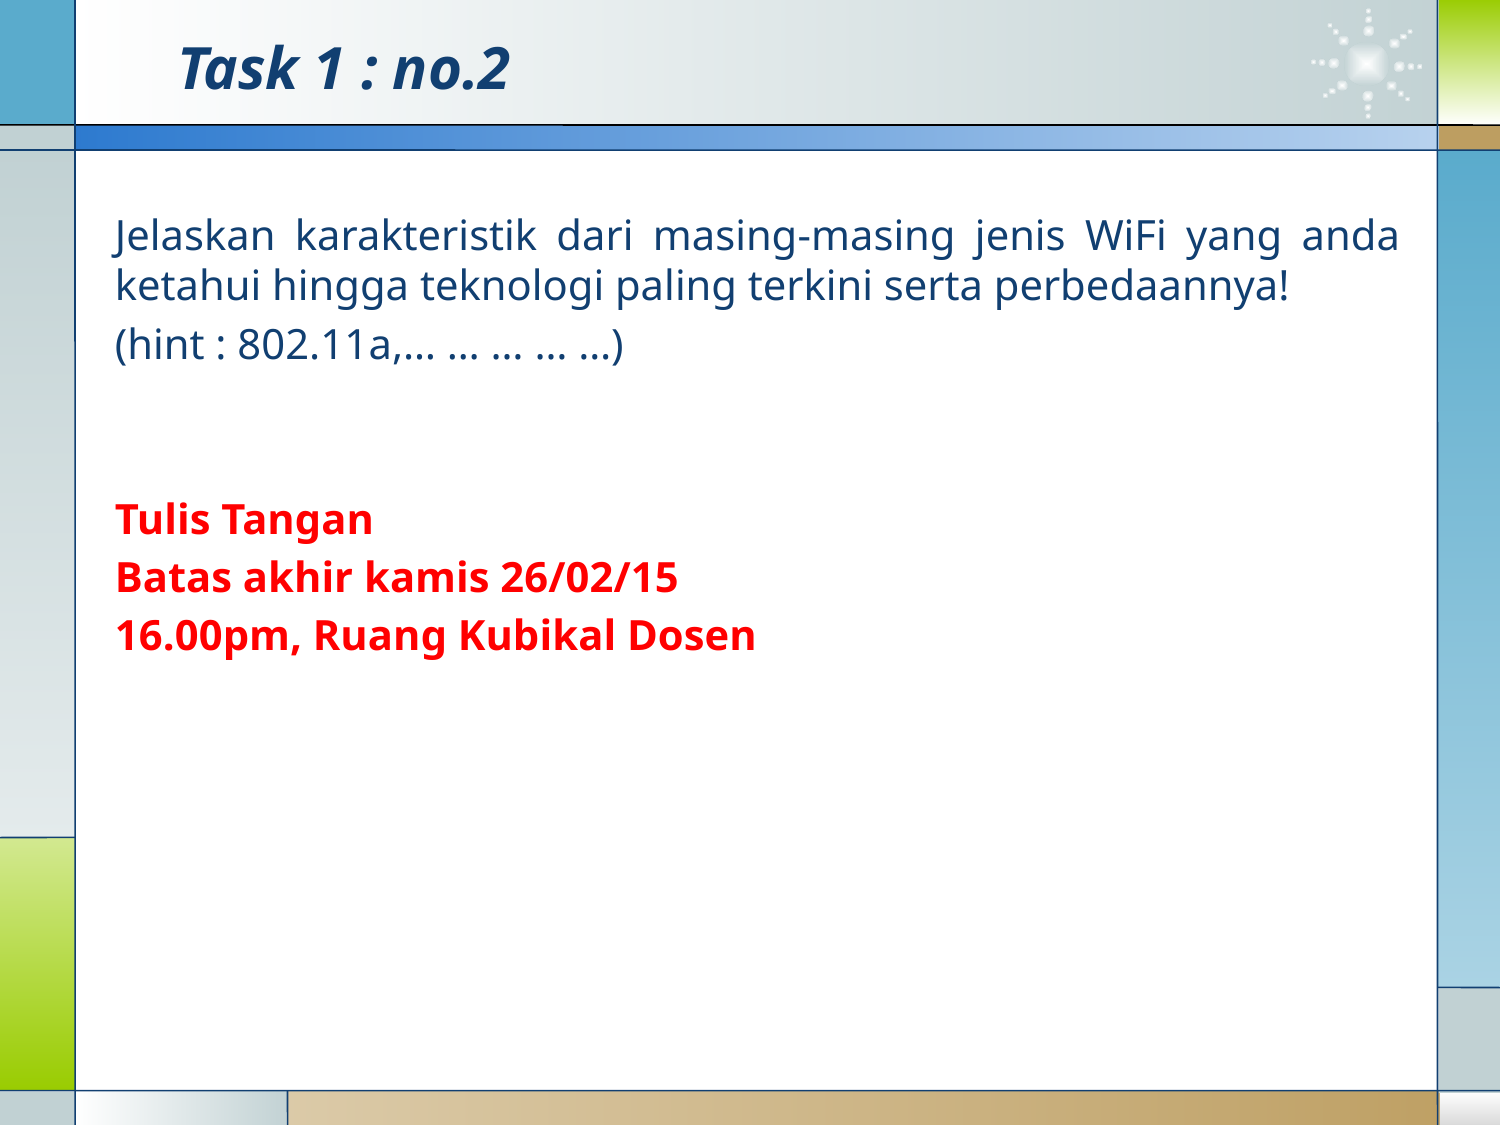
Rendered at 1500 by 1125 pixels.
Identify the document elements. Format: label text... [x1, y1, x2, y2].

list Jelaskan karakteristik dari masing-masing jenis WiFi yang anda ketahui hingga teknologi paling terkini serta perbedaannya! (hint : 802.11a,… … … … …) Tulis Tangan Batas akhir kamis 26/02/15 16.00pm, Ruang Kubikal Dosen [99, 201, 1417, 1010]
title Task 1 : no.2 [162, 19, 1263, 113]
